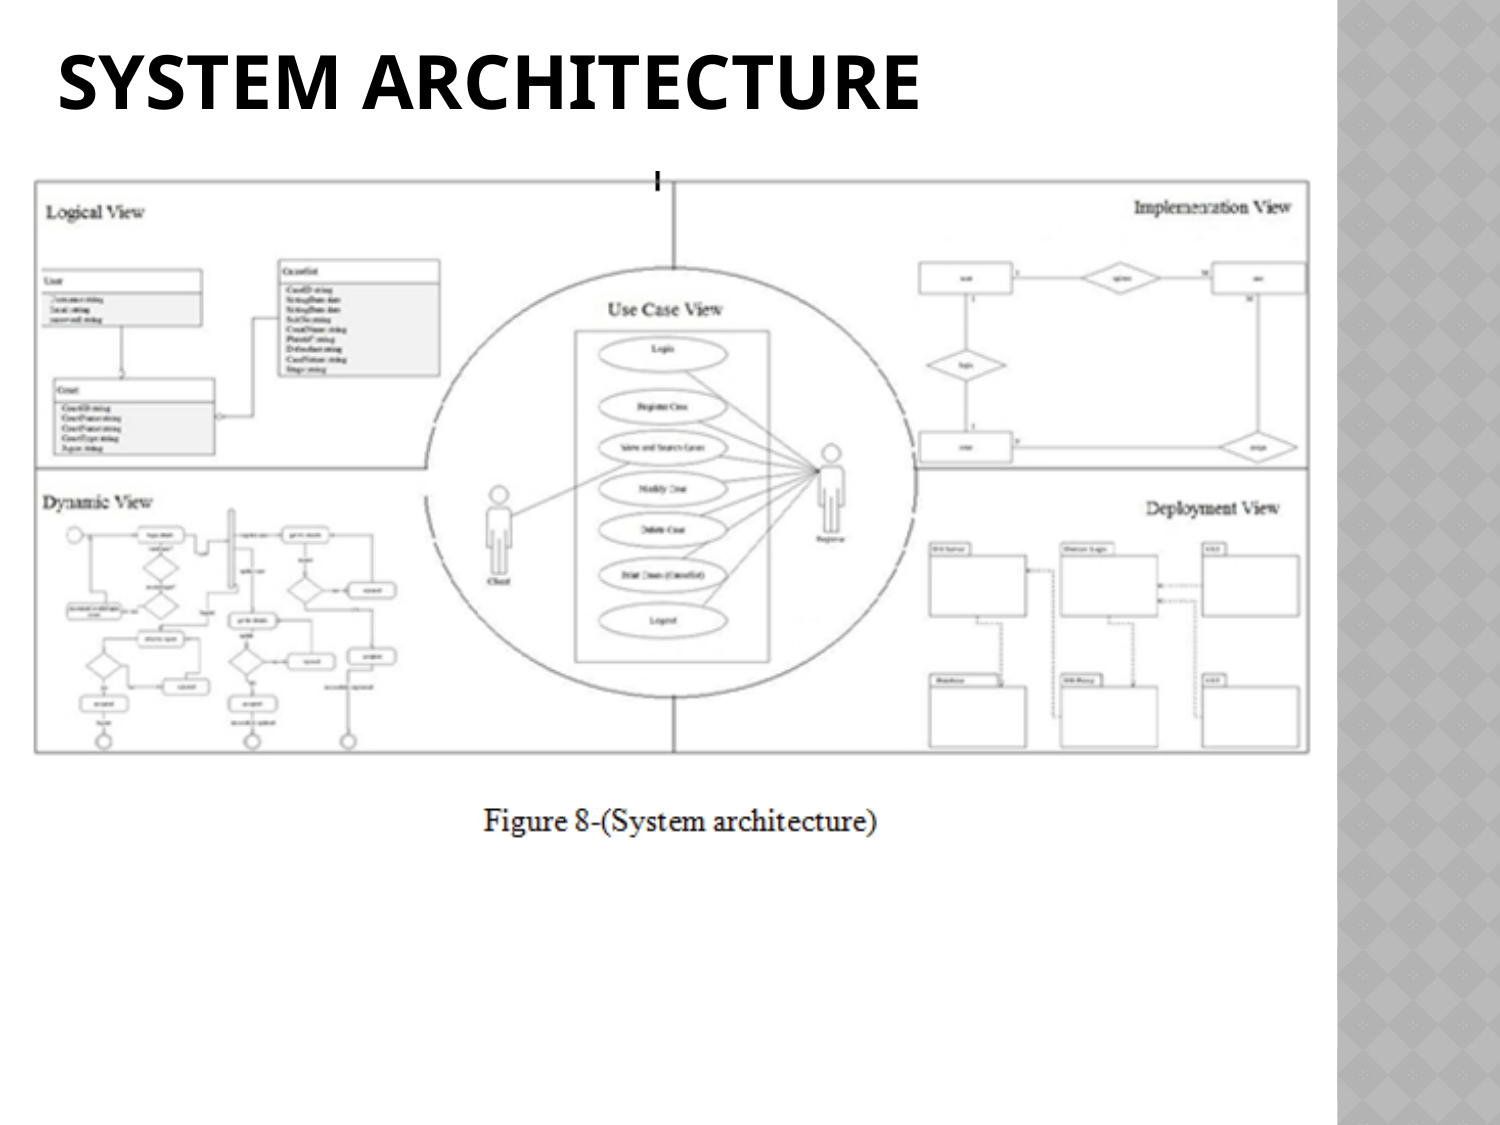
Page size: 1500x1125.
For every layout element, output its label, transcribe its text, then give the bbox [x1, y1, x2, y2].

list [24, 171, 1323, 851]
title System ARCHITECTURE [50, 0, 1450, 125]
